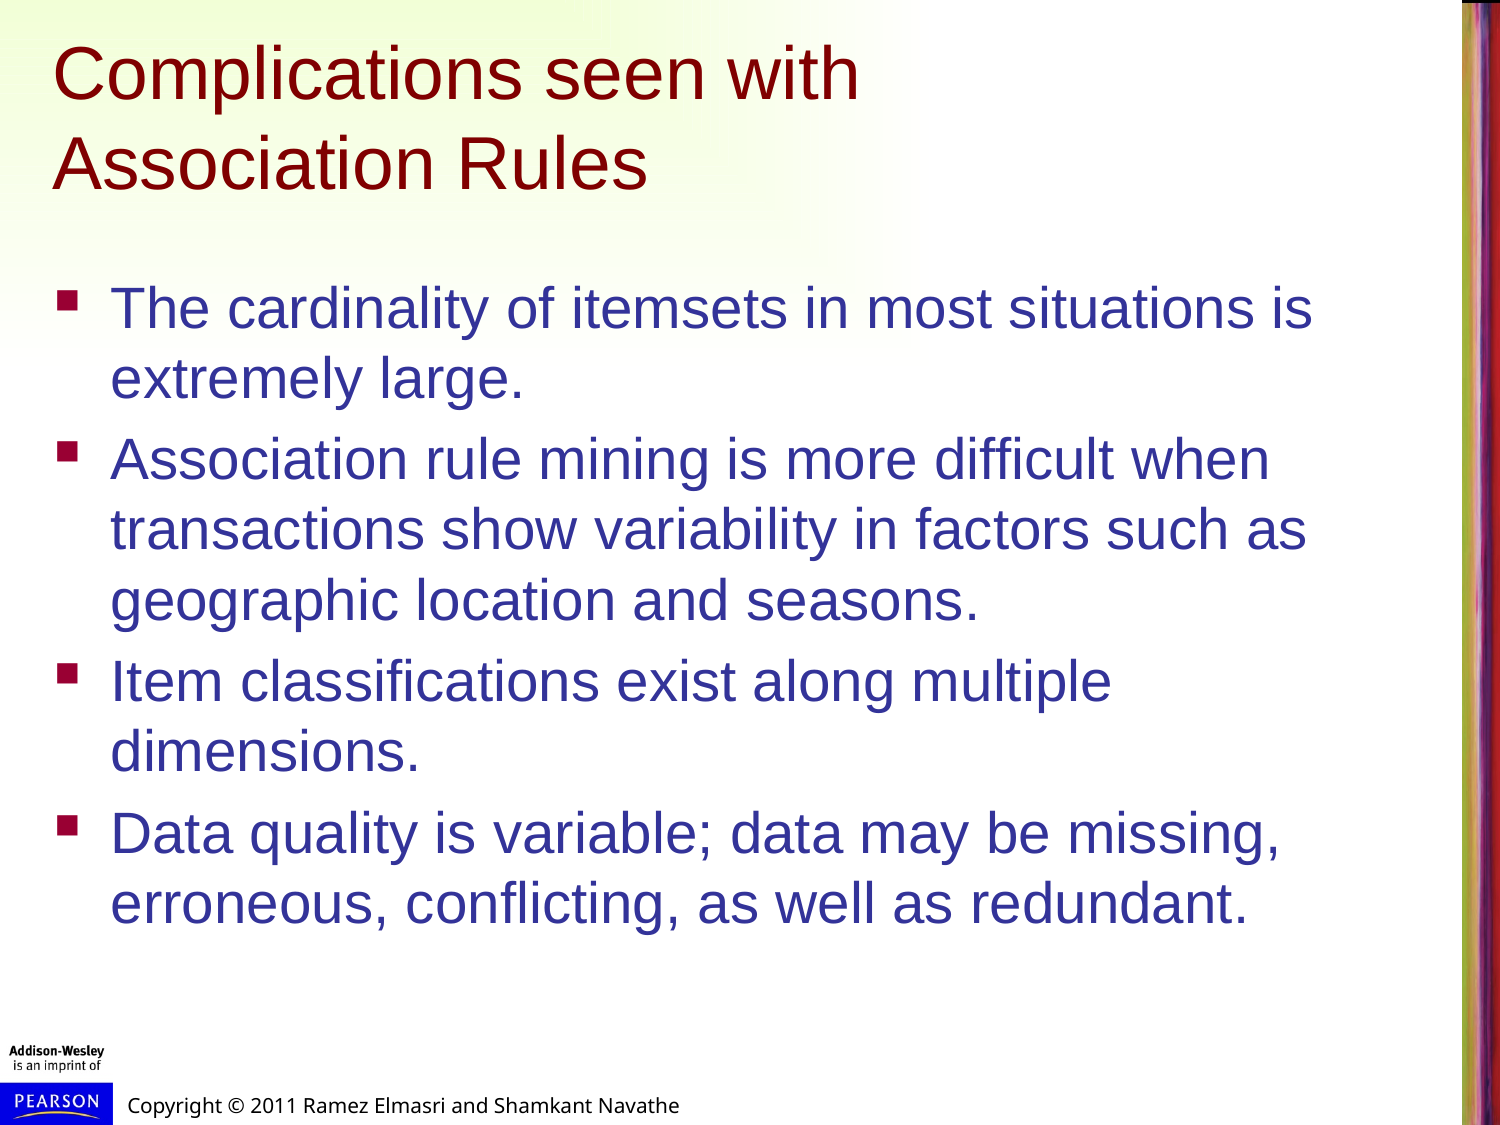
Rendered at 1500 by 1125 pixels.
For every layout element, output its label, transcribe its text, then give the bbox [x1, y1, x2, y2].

list The cardinality of itemsets in most situations is extremely large. Association rule mining is more difficult when transactions show variability in factors such as geographic location and seasons. Item classifications exist along multiple dimensions. Data quality is variable; data may be missing, erroneous, conflicting, as well as redundant. [39, 262, 1400, 1013]
picture [1462, 0, 1500, 1125]
title Complications seen with Association Rules [37, 49, 1317, 213]
picture [0, 1040, 113, 1125]
